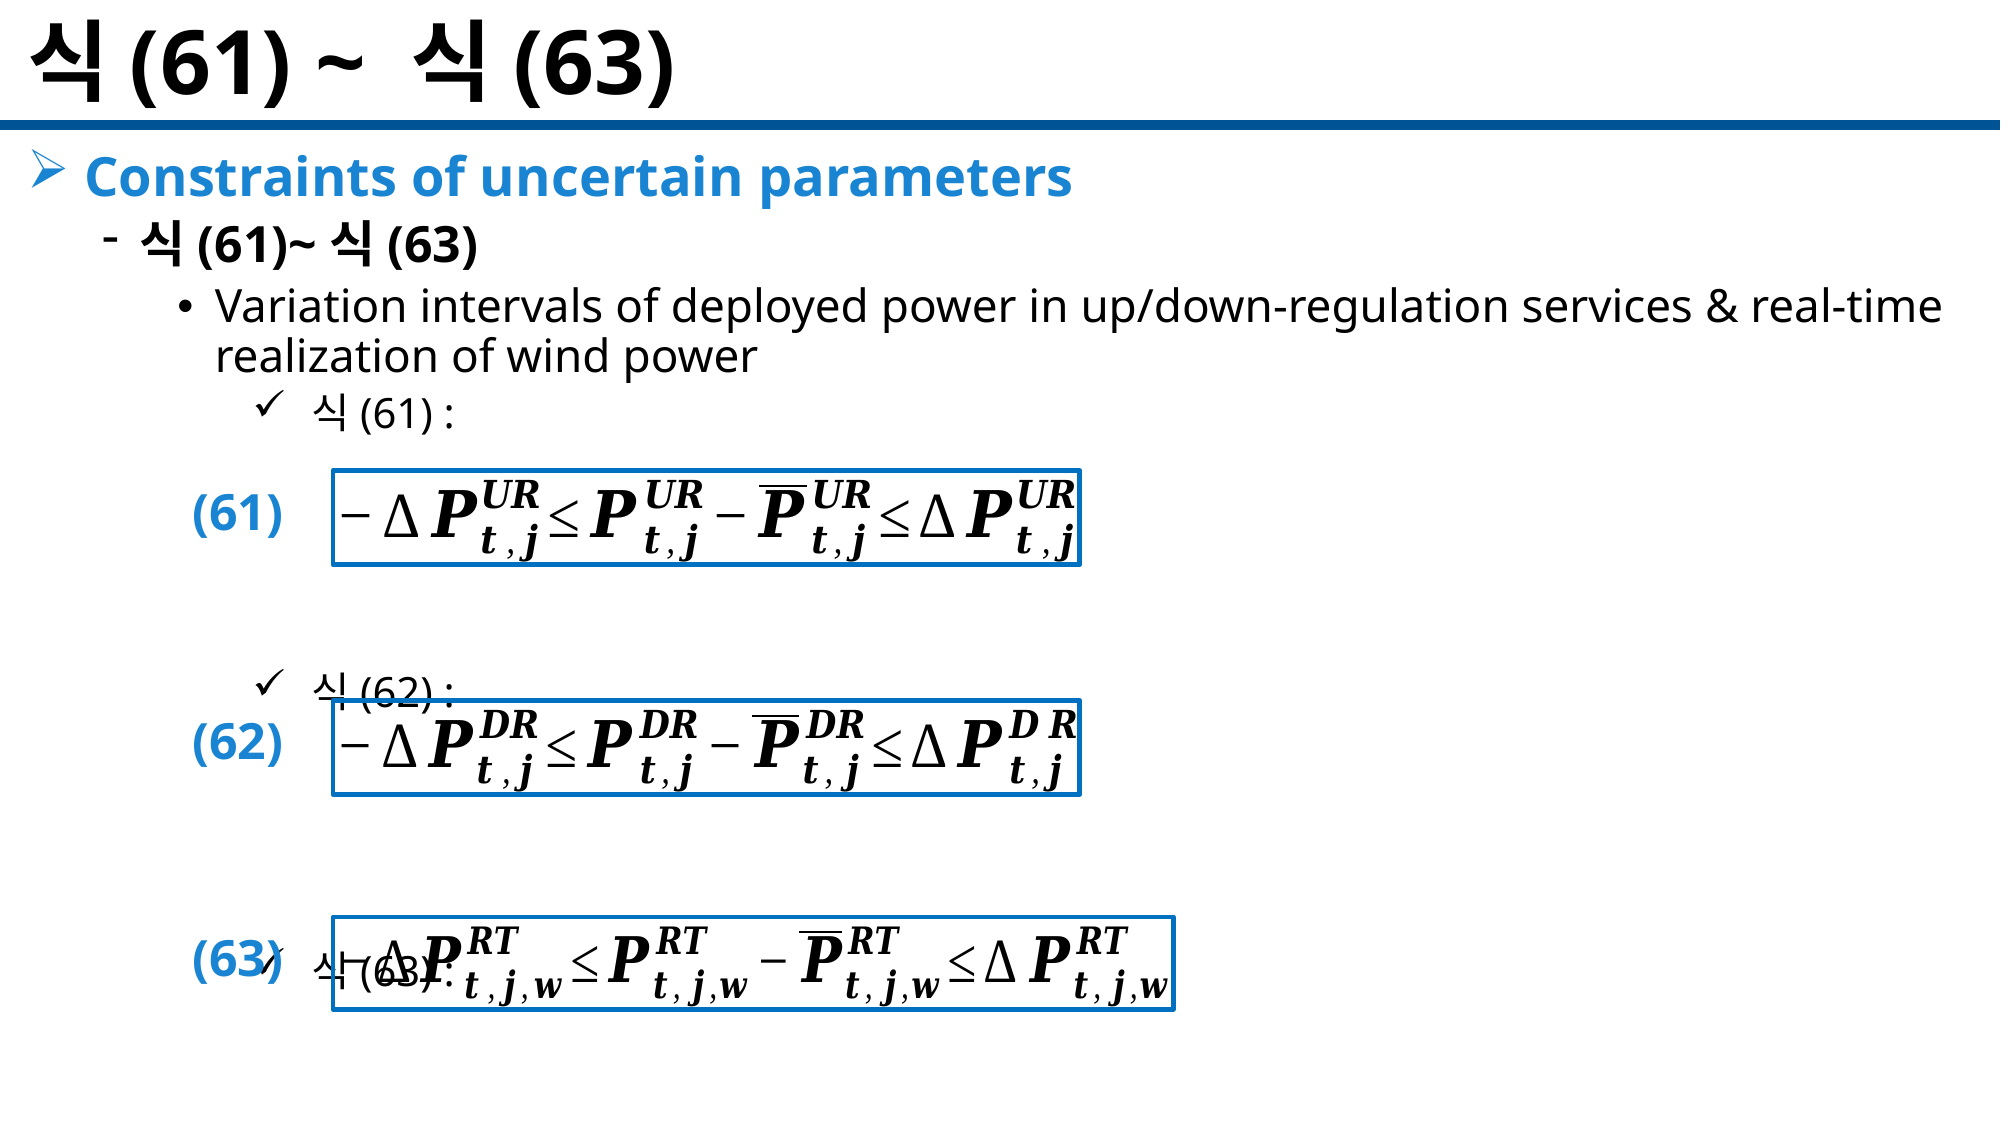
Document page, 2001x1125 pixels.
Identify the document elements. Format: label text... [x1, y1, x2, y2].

title 식(61) ~ 식(63) [12, 9, 1678, 122]
text_box (63) [173, 919, 302, 994]
text_box (62) [173, 702, 302, 778]
text_box (61) [173, 472, 302, 548]
list Constraints of uncertain parameters 식(61)~식(63) Variation intervals of deployed power in up/down-regulation services & real-time realization of wind power 식(61) : 식(62) : 식(63) : [12, 142, 1981, 1094]
